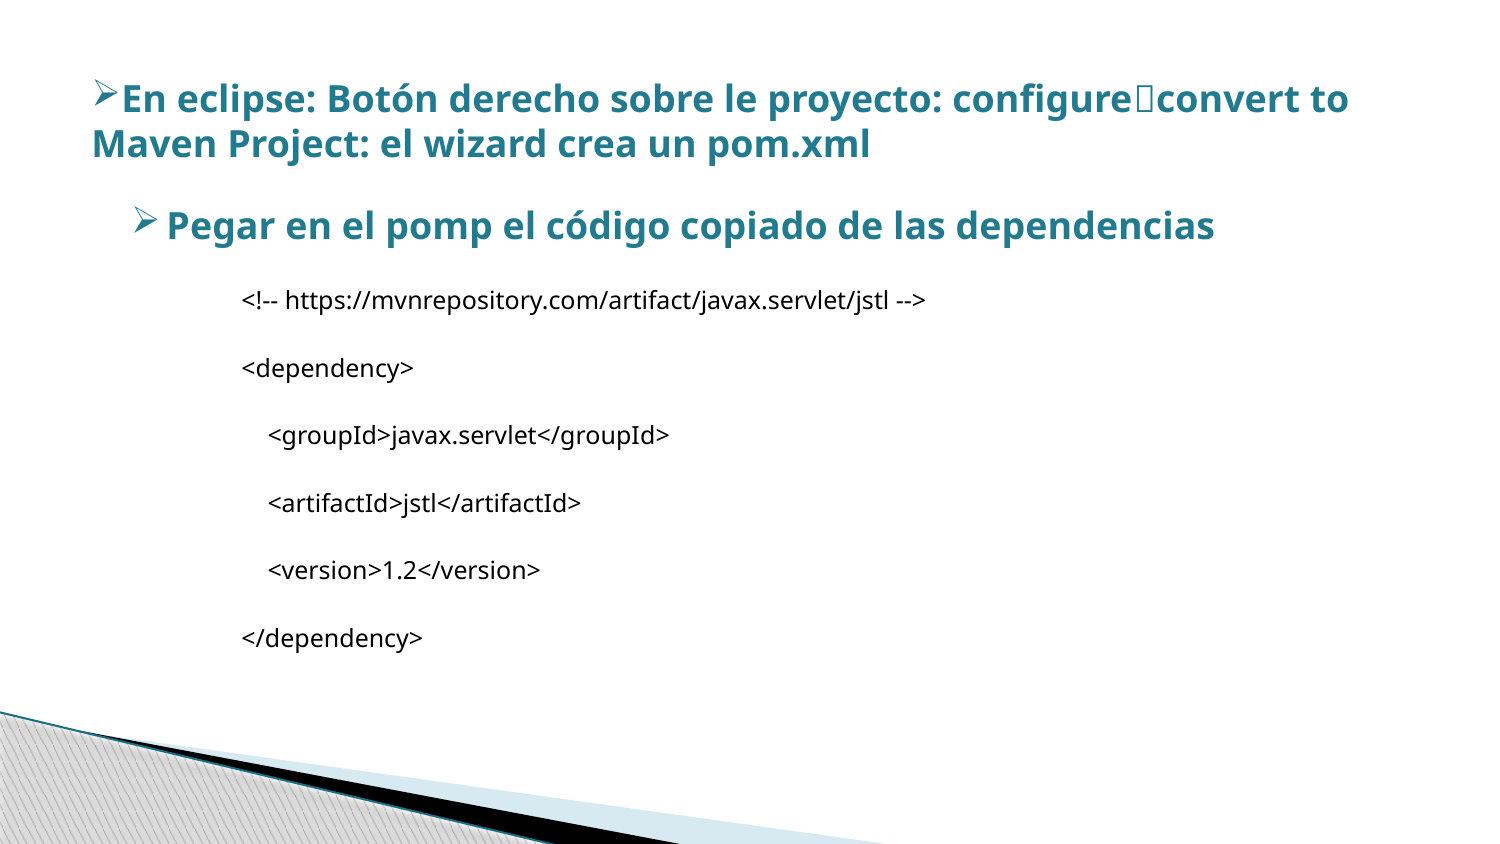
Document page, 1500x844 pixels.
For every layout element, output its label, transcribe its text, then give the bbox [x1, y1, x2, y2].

text_box En eclipse: Botón derecho sobre le proyecto: configureconvert to Maven Project: el wizard crea un pom.xml Pegar en el pomp el código copiado de las dependencias <!-- https://mvnrepository.com/artifact/javax.servlet/jstl --> <dependency> <groupId>javax.servlet</groupId> <artifactId>jstl</artifactId> <version>1.2</version> </dependency> [76, 67, 1424, 660]
